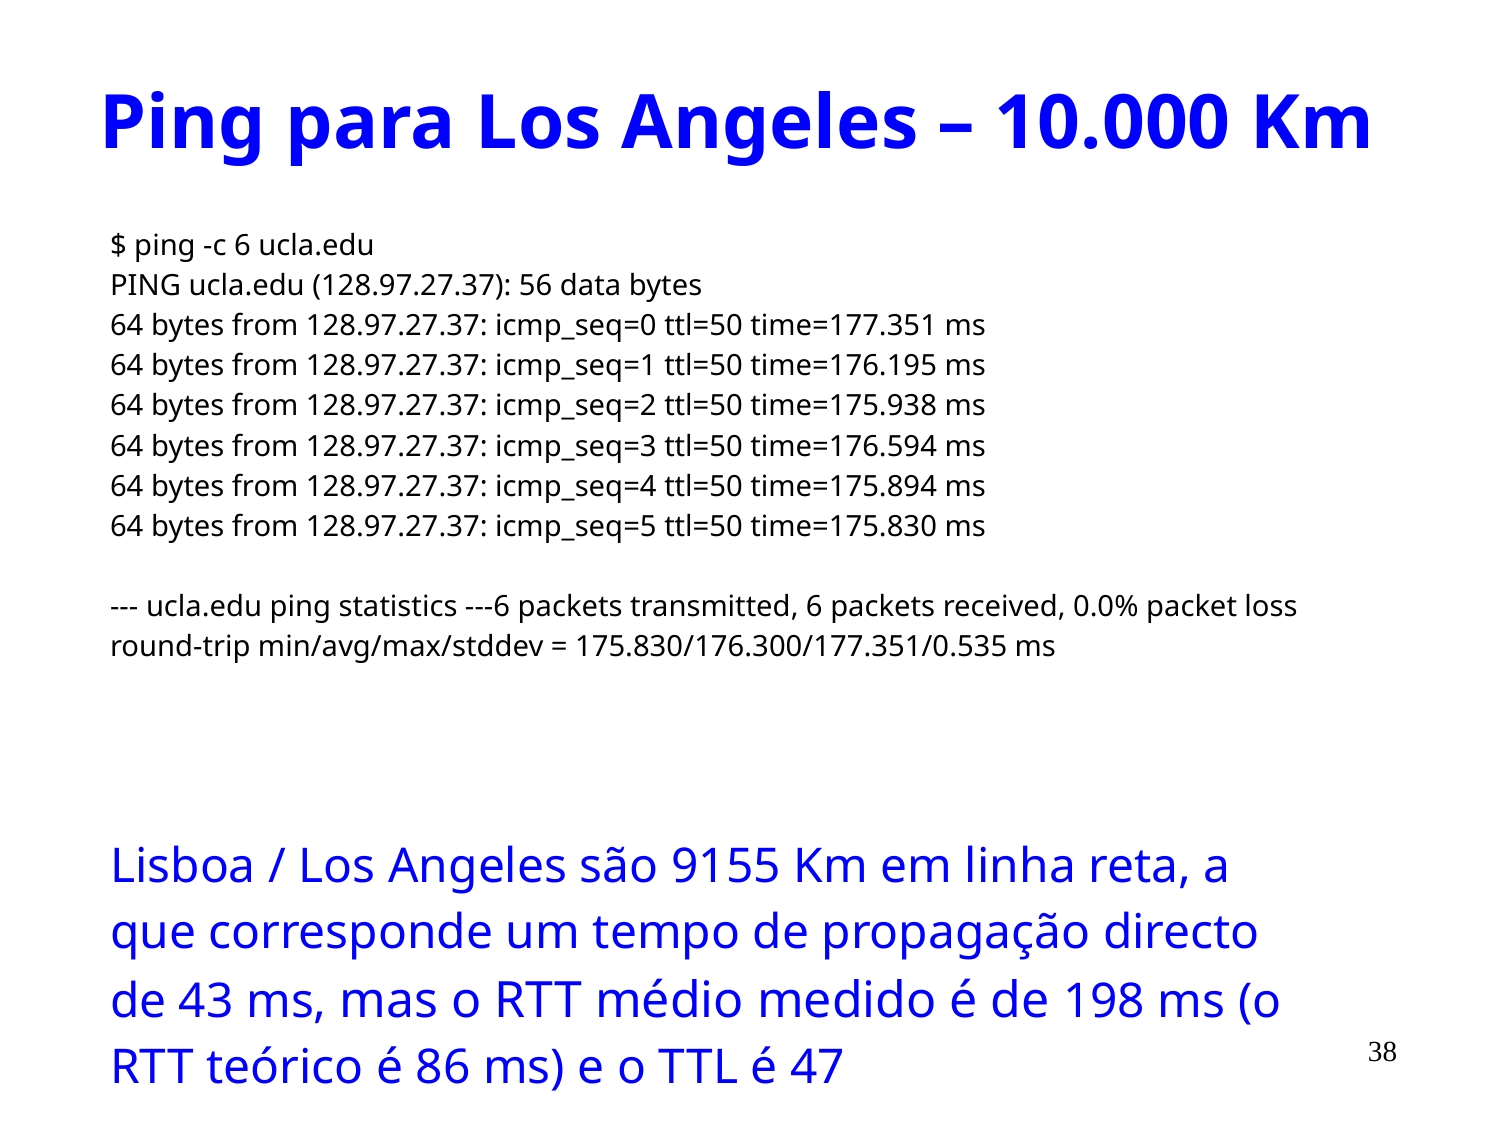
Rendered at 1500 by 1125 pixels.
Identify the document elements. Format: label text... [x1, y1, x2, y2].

title Ping para Los Angeles – 10.000 Km [50, 62, 1425, 175]
text_box Lisboa / Los Angeles são 9155 Km em linha reta, a que corresponde um tempo de propagação directo de 43 ms, mas o RTT médio medido é de 198 ms (o RTT teórico é 86 ms) e o TTL é 47 [95, 811, 1318, 1080]
list $ ping -c 6 ucla.edu PING ucla.edu (128.97.27.37): 56 data bytes 64 bytes from 128.97.27.37: icmp_seq=0 ttl=50 time=177.351 ms 64 bytes from 128.97.27.37: icmp_seq=1 ttl=50 time=176.195 ms 64 bytes from 128.97.27.37: icmp_seq=2 ttl=50 time=175.938 ms 64 bytes from 128.97.27.37: icmp_seq=3 ttl=50 time=176.594 ms 64 bytes from 128.97.27.37: icmp_seq=4 ttl=50 time=175.894 ms 64 bytes from 128.97.27.37: icmp_seq=5 ttl=50 time=175.830 ms --- ucla.edu ping statistics ---6 packets transmitted, 6 packets received, 0.0% packet loss round-trip min/avg/max/stddev = 175.830/176.300/177.351/0.535 ms [95, 213, 1389, 780]
slide_number 38 [1262, 1025, 1413, 1088]
